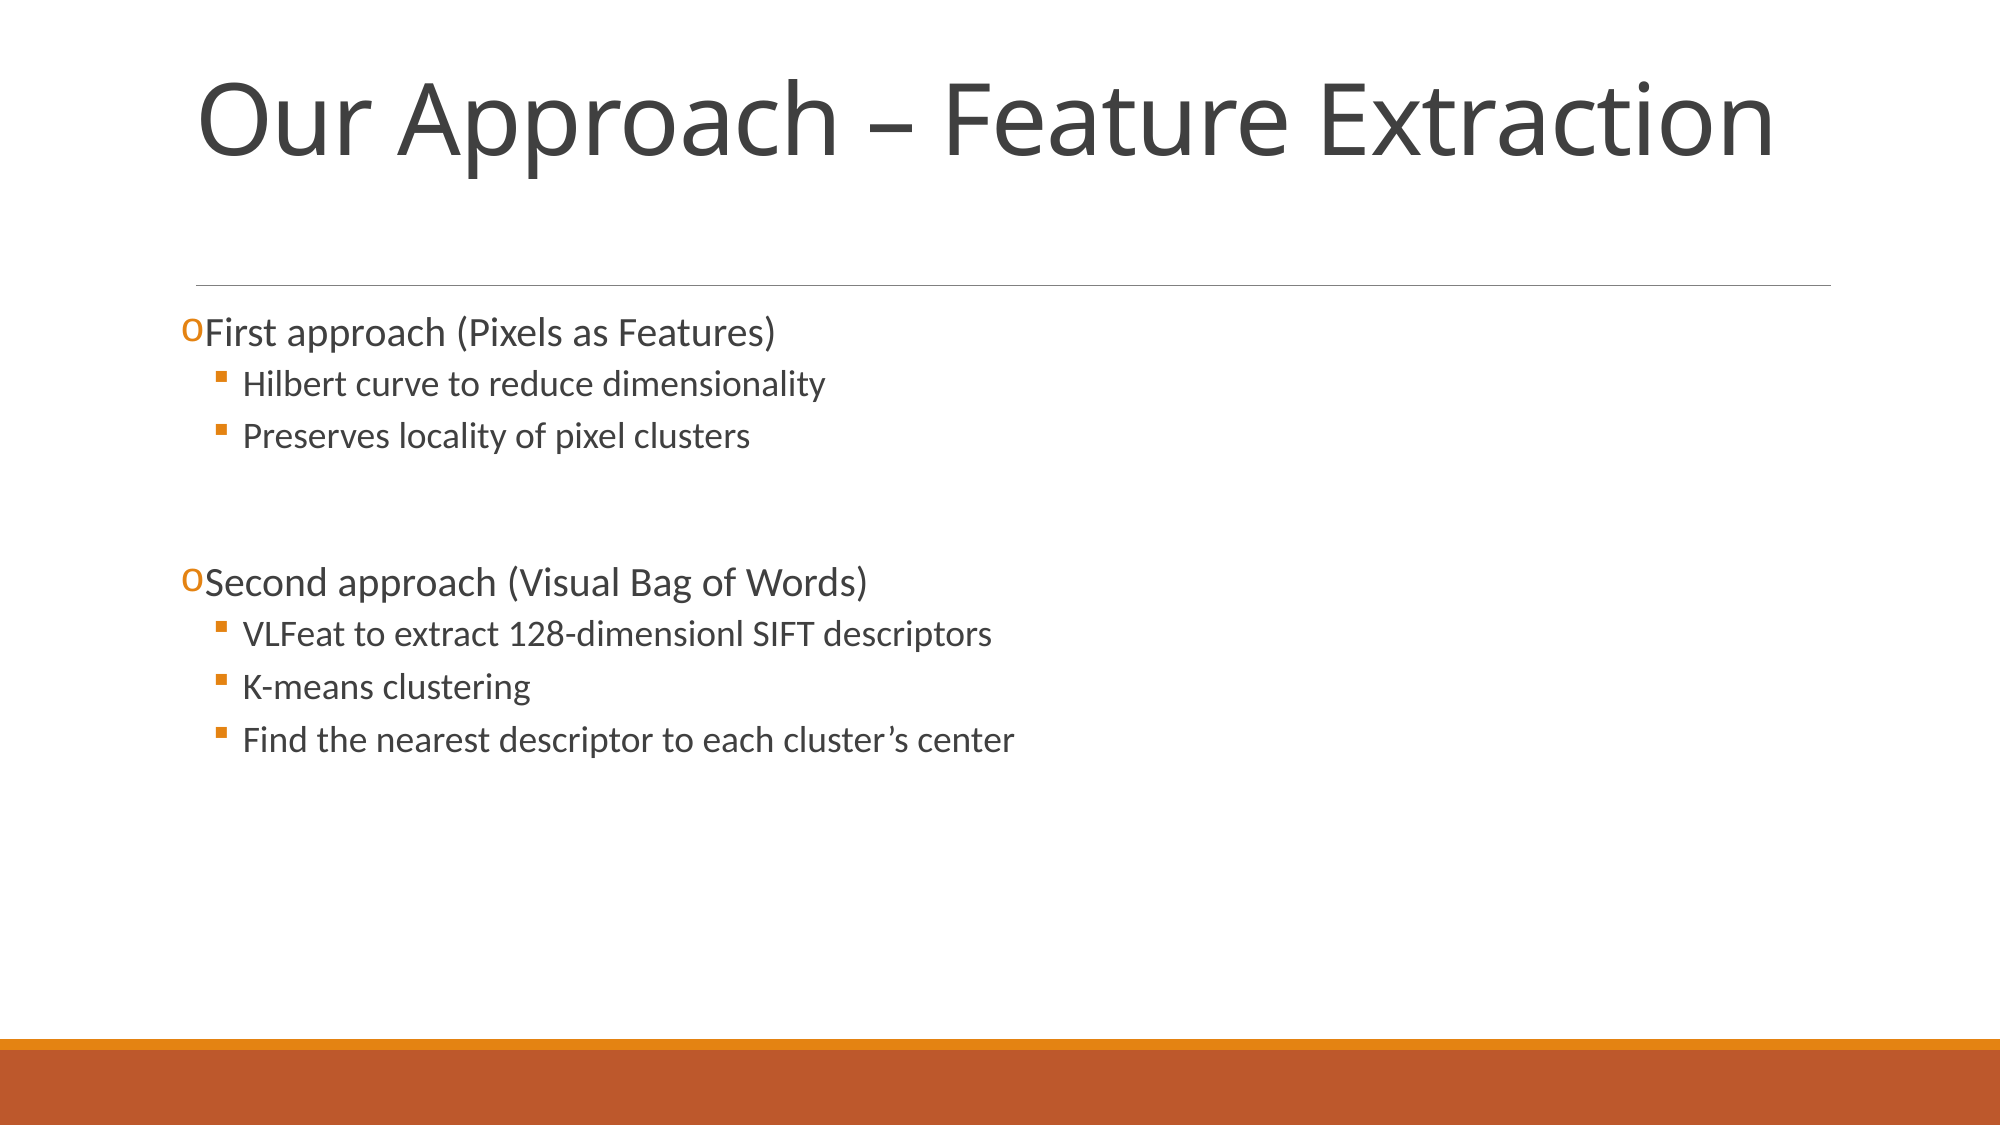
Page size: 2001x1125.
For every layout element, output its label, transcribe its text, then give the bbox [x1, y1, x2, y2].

title Our Approach – Feature Extraction [180, 47, 1830, 285]
list First approach (Pixels as Features) Hilbert curve to reduce dimensionality Preserves locality of pixel clusters Second approach (Visual Bag of Words) VLFeat to extract 128-dimensionl SIFT descriptors K-means clustering Find the nearest descriptor to each cluster’s center [180, 302, 1830, 963]
